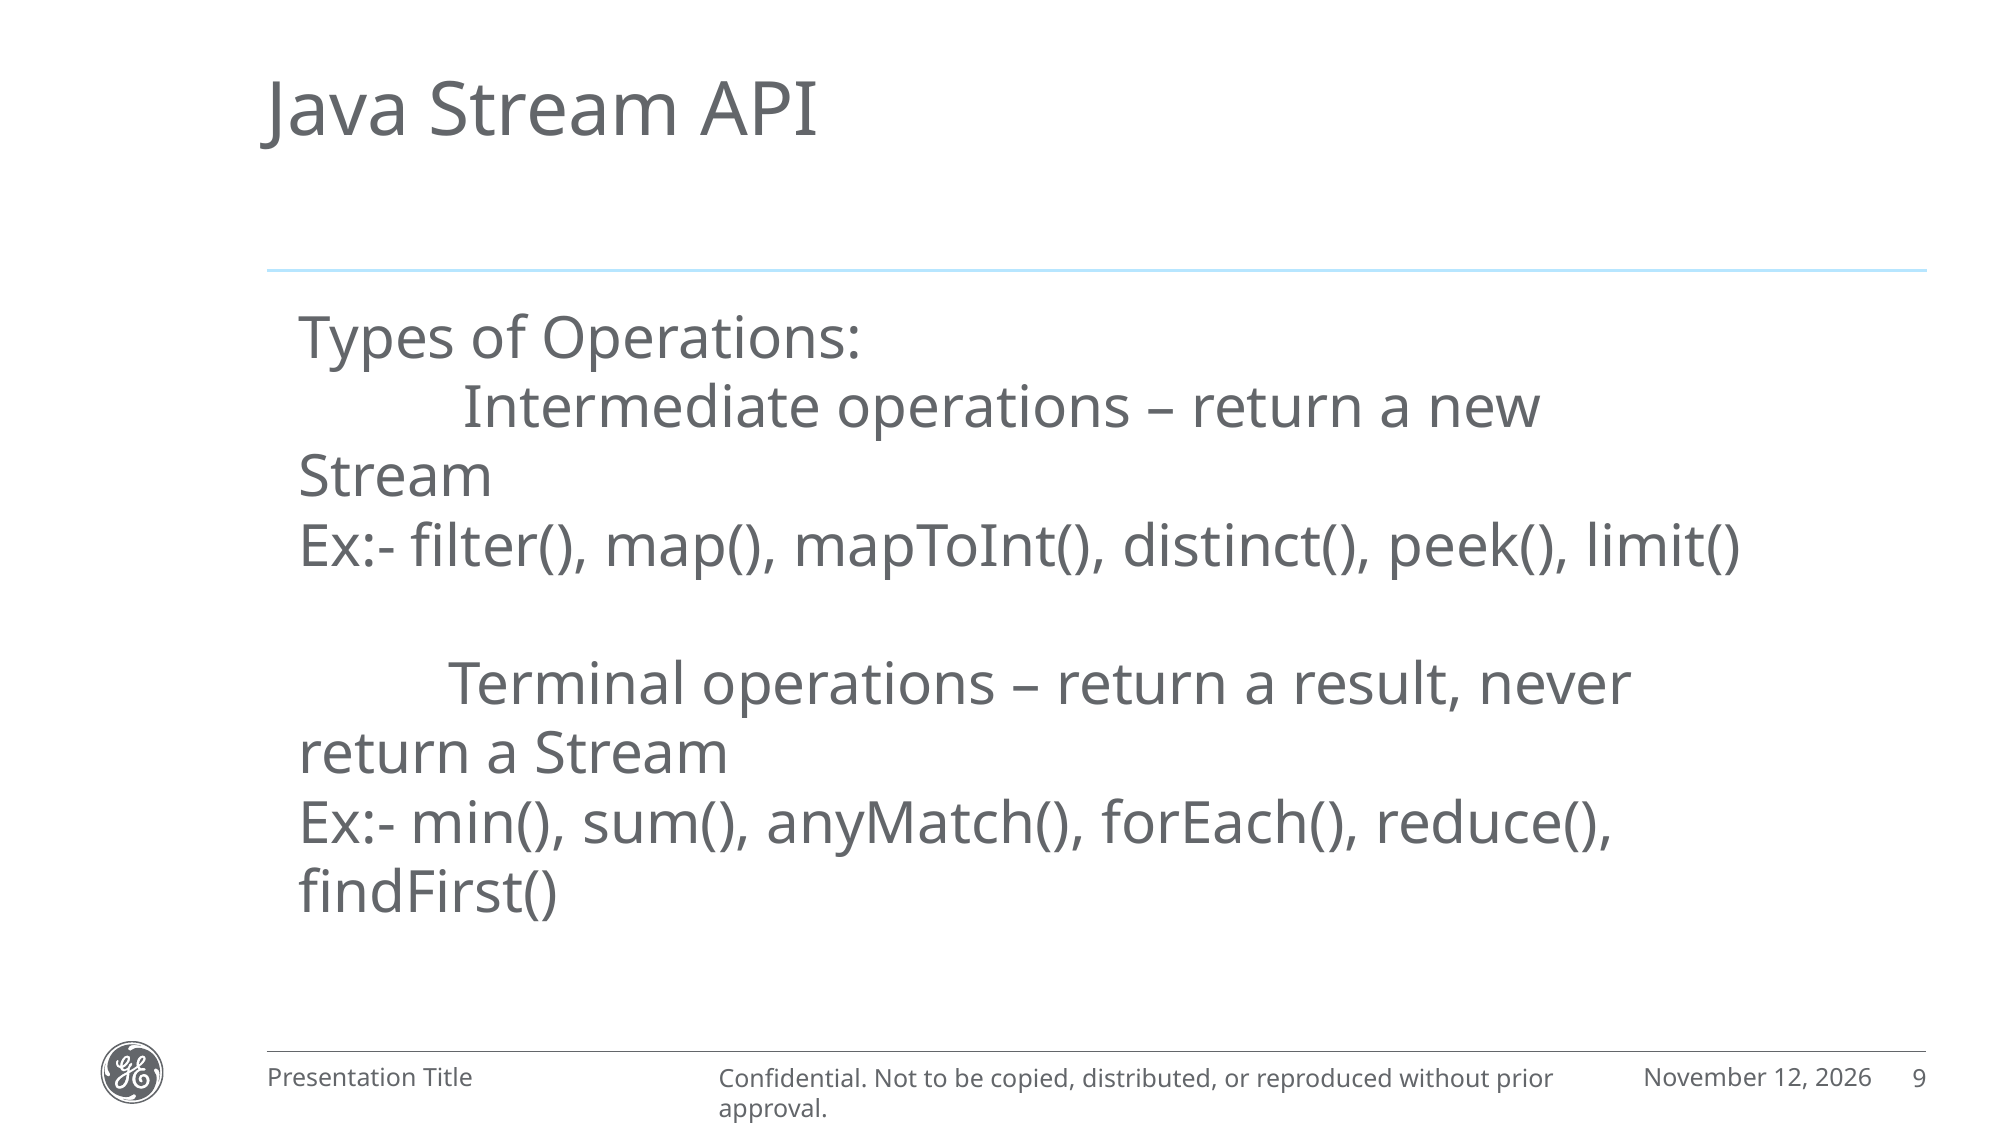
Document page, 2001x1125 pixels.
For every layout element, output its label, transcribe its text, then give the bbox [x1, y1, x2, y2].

list Types of Operations: Intermediate operations – return a new Stream Ex:- filter(), map(), mapToInt(), distinct(), peek(), limit() Terminal operations – return a result, never return a Stream Ex:- min(), sum(), anyMatch(), forEach(), reduce(), findFirst() [266, 303, 1744, 1016]
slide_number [1564, 1061, 1873, 1092]
footer Presentation Title [266, 1061, 708, 1092]
slide_number 9 [1872, 1062, 1927, 1093]
title Java Stream API [266, 36, 1743, 186]
